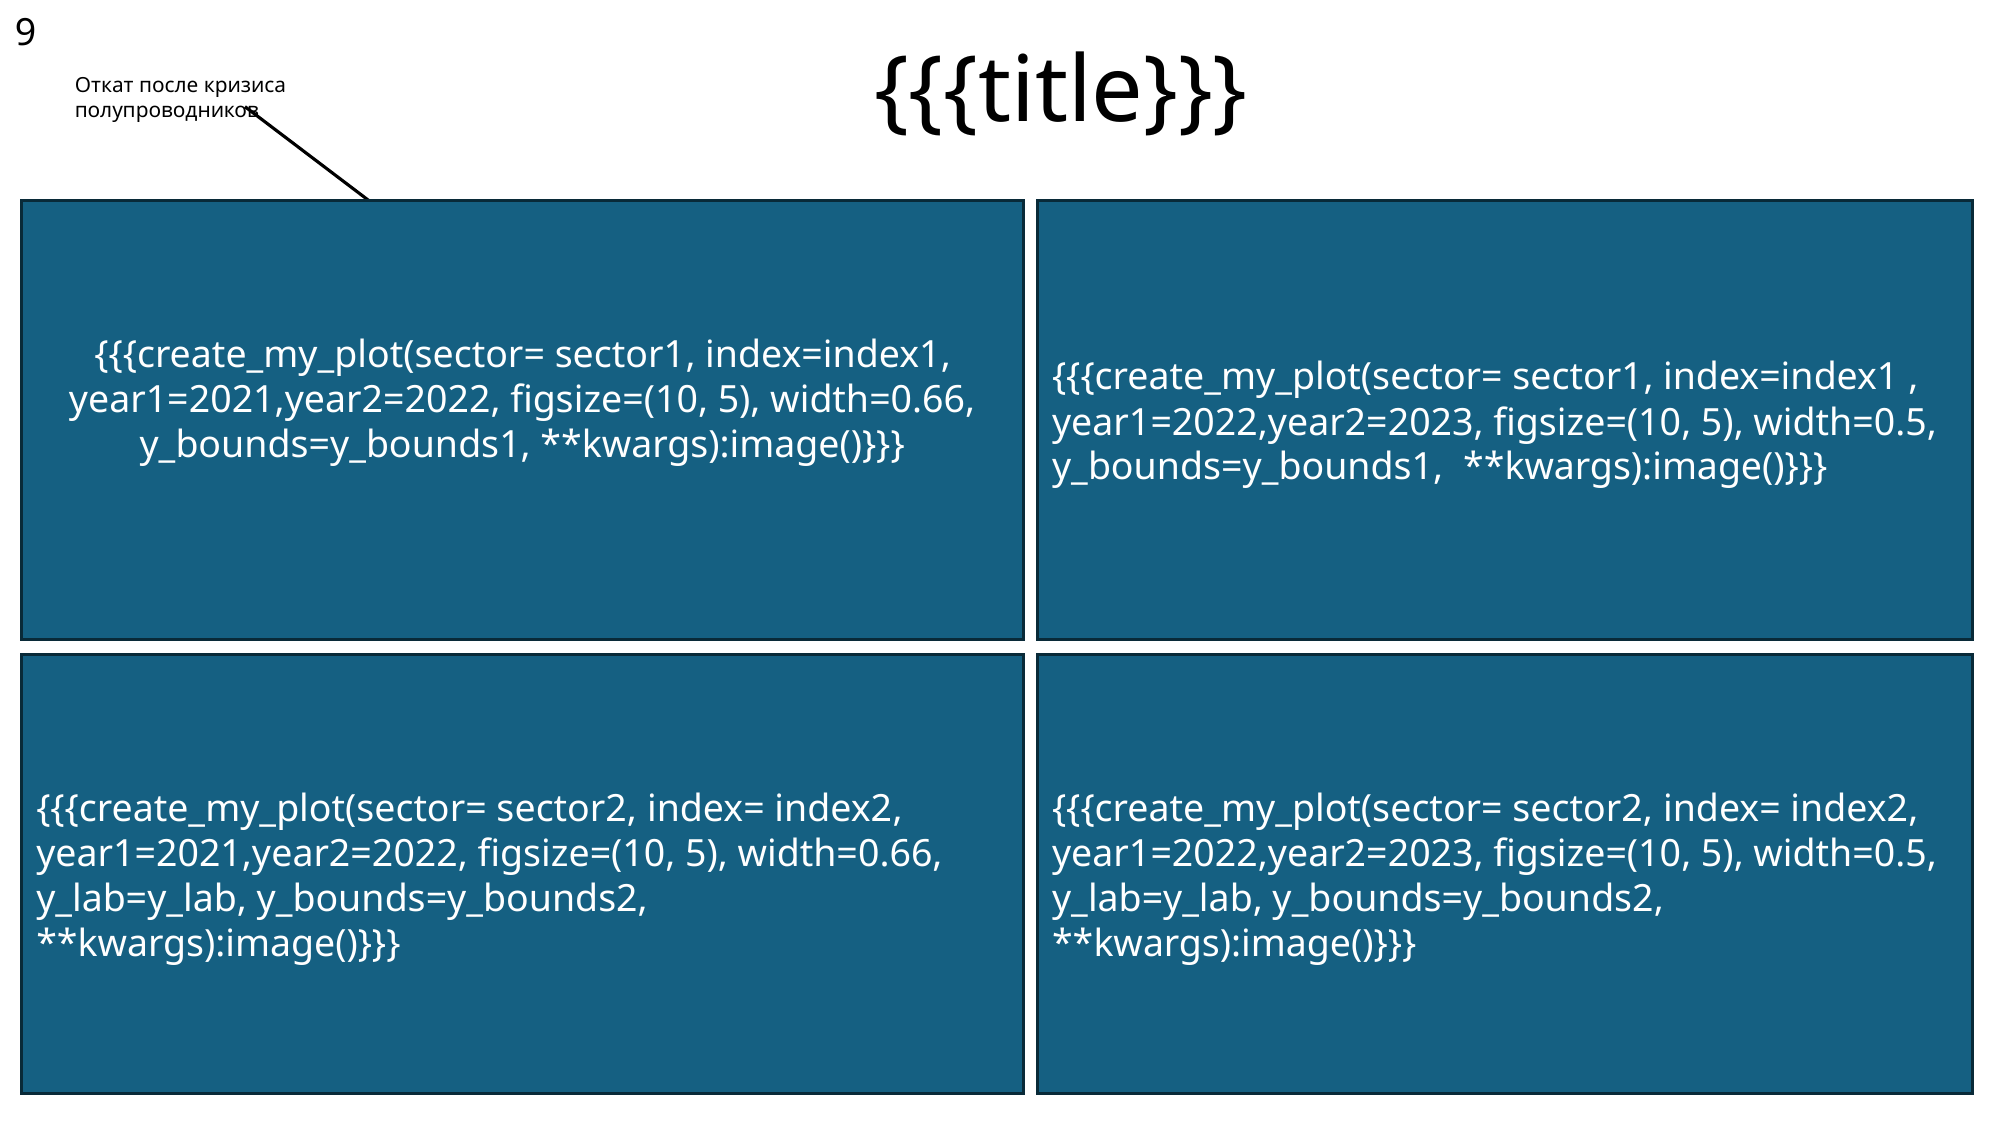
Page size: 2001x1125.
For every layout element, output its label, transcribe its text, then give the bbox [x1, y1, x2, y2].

text_box {{{create_my_plot(sector= sector1, index=index1, year1=2021,year2=2022, figsize=(10, 5), width=0.66, y_bounds=y_bounds1, **kwargs):image()}}} [20, 199, 1025, 641]
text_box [244, 106, 453, 264]
title {{{title}}} [198, 0, 1924, 201]
text_box Откат после кризиса полупроводников [60, 64, 394, 130]
text_box {{{create_my_plot(sector= sector2, index= index2, year1=2022,year2=2023, figsize=(10, 5), width=0.5, y_lab=y_lab, y_bounds=y_bounds2, **kwargs):image()}}} [1036, 653, 1974, 1095]
text_box {{{create_my_plot(sector= sector1, index=index1 , year1=2022,year2=2023, figsize=(10, 5), width=0.5, y_bounds=y_bounds1, **kwargs):image()}}} [1036, 199, 1974, 641]
text_box {{{create_my_plot(sector= sector2, index= index2, year1=2021,year2=2022, figsize=(10, 5), width=0.66, y_lab=y_lab, y_bounds=y_bounds2, **kwargs):image()}}} [20, 653, 1025, 1095]
text_box 9 [0, 0, 74, 61]
